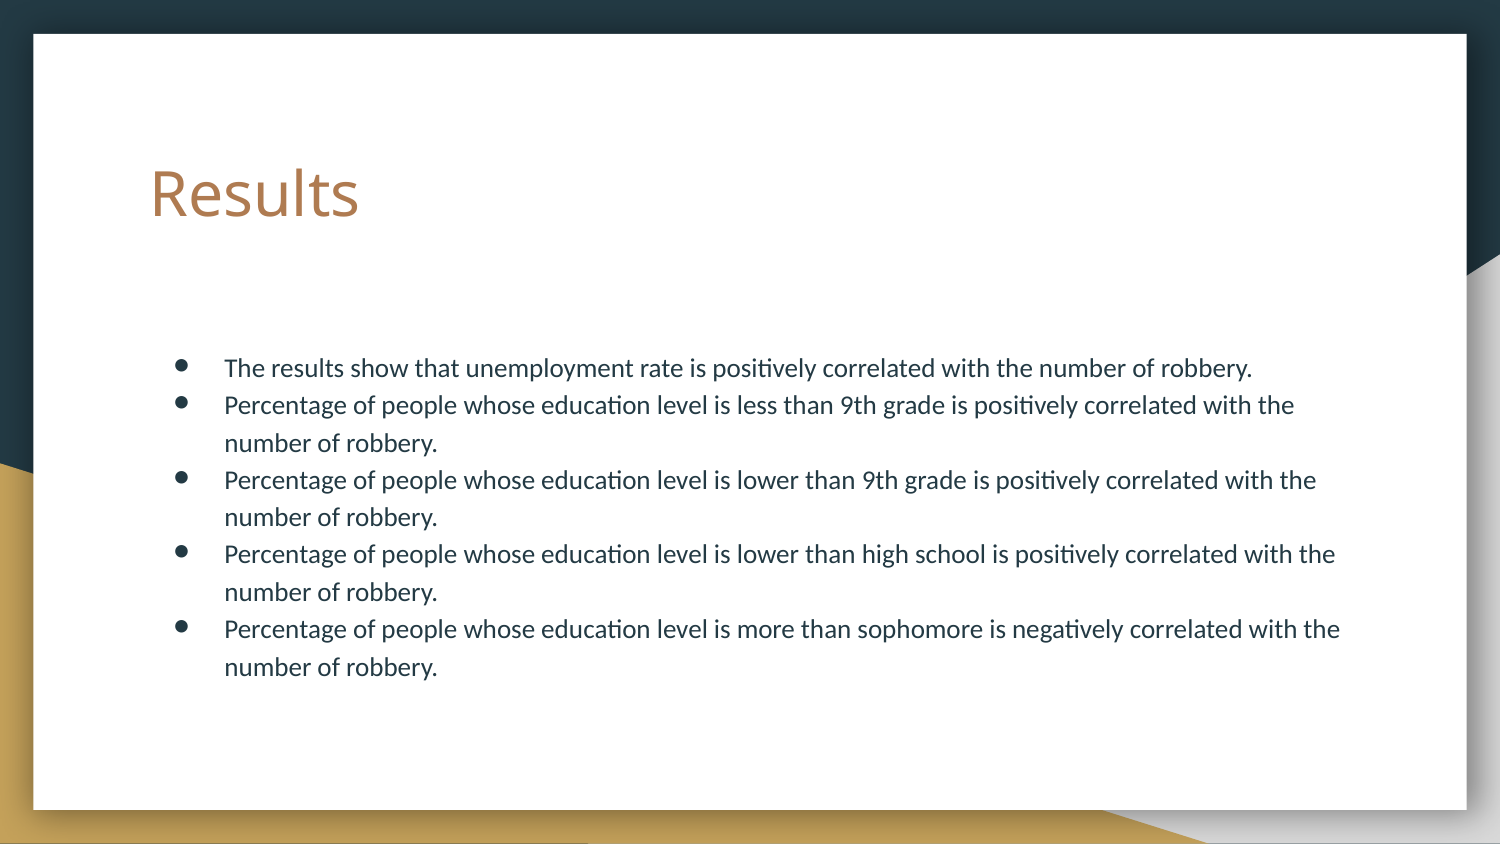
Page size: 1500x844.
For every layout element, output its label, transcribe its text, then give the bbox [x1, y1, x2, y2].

title Results [134, 138, 1366, 296]
list The results show that unemployment rate is positively correlated with the number of robbery. Percentage of people whose education level is less than 9th grade is positively correlated with the number of robbery. Percentage of people whose education level is lower than 9th grade is positively correlated with the number of robbery. Percentage of people whose education level is lower than high school is positively correlated with the number of robbery. Percentage of people whose education level is more than sophomore is negatively correlated with the number of robbery. [134, 330, 1366, 732]
